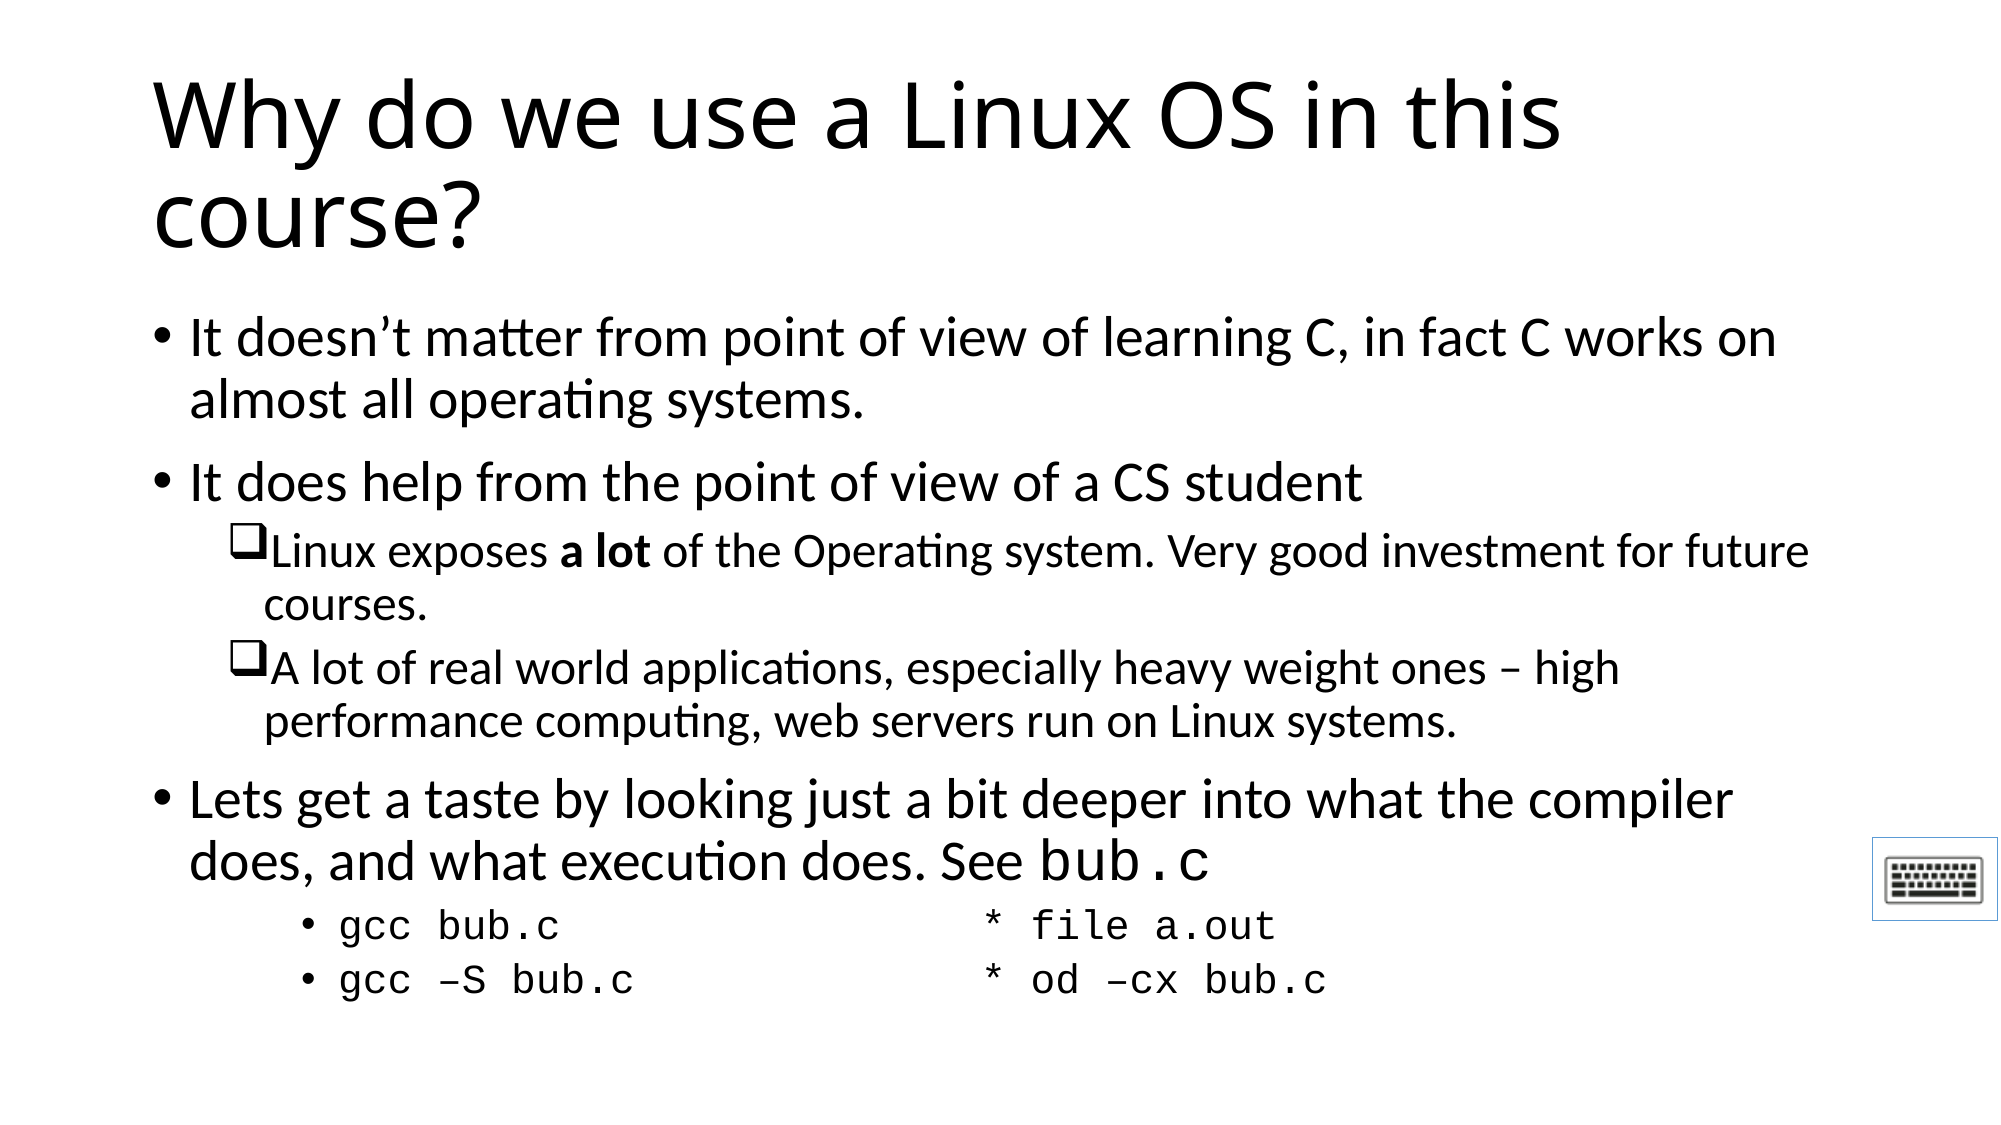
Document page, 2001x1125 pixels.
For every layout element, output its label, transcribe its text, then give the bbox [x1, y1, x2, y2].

title Why do we use a Linux OS in this course? [137, 59, 1863, 278]
picture [1872, 837, 1998, 921]
list It doesn’t matter from point of view of learning C, in fact C works on almost all operating systems. It does help from the point of view of a CS student Linux exposes a lot of the Operating system. Very good investment for future courses. A lot of real world applications, especially heavy weight ones – high performance computing, web servers run on Linux systems. Lets get a taste by looking just a bit deeper into what the compiler does, and what execution does. See bub.c gcc bub.c * file a.out gcc –S bub.c * od –cx bub.c [137, 299, 1863, 1014]
